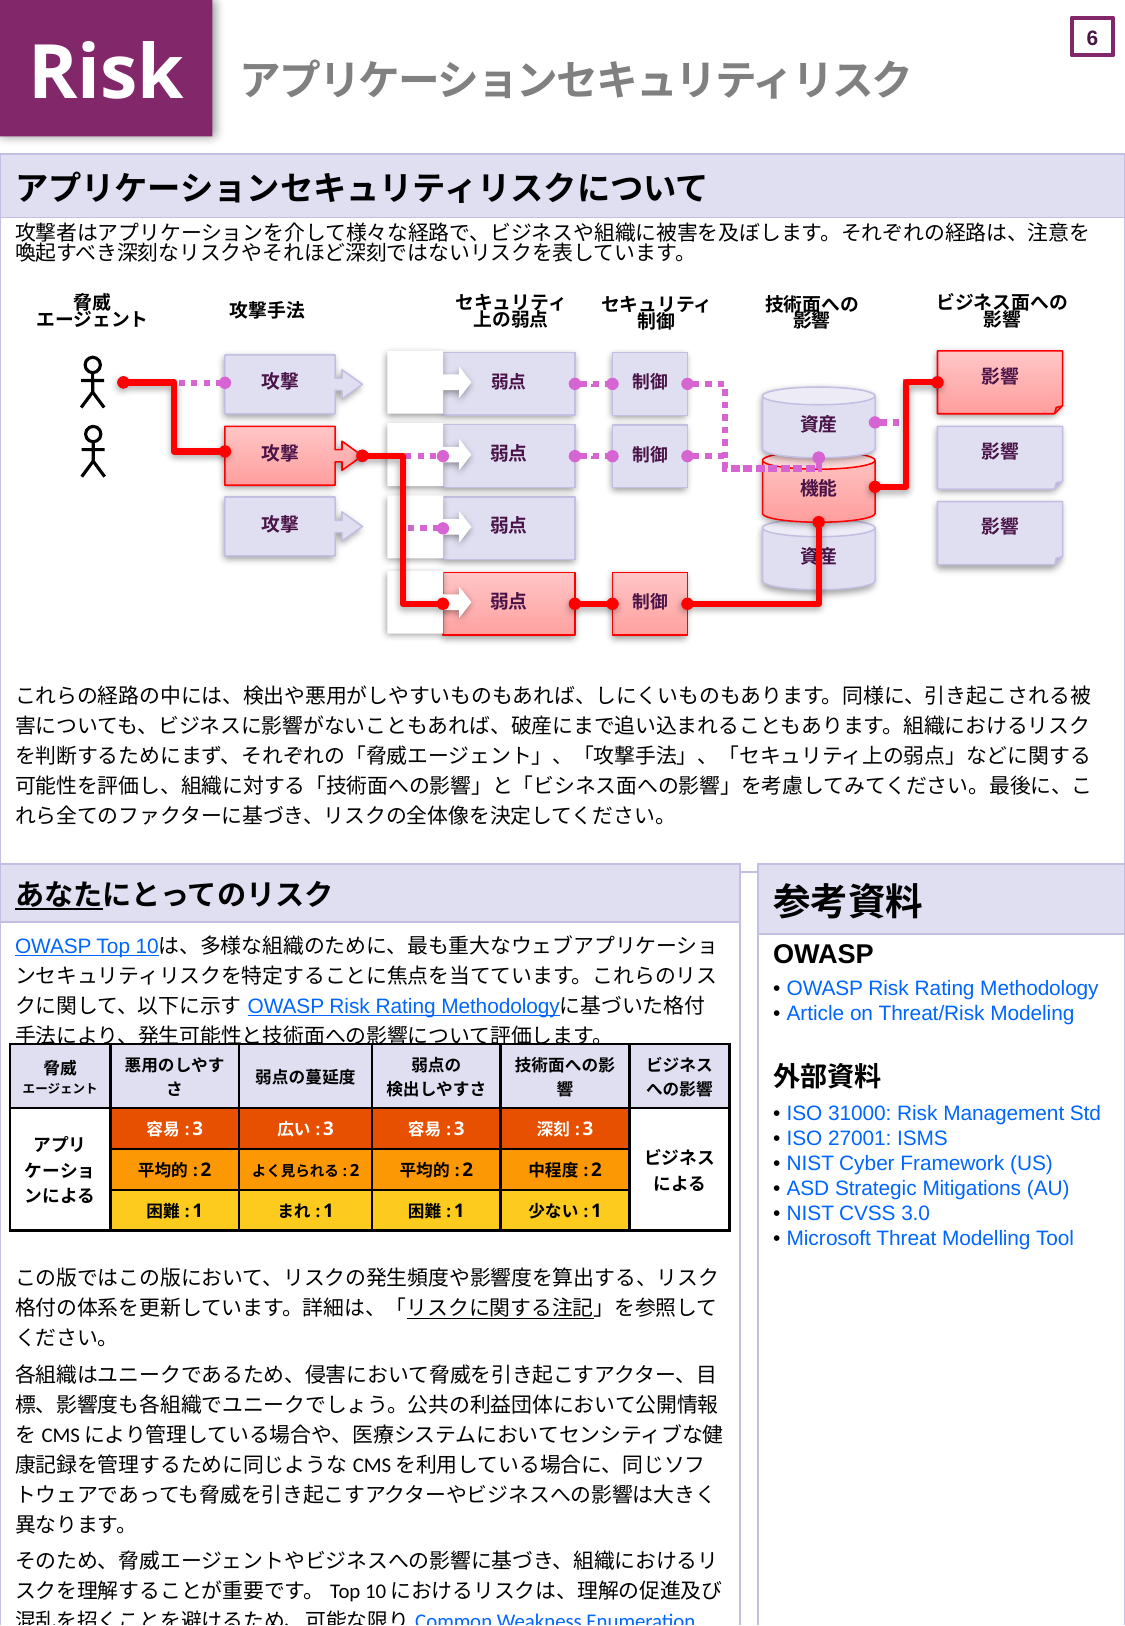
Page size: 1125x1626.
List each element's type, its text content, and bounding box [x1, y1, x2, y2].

table_cell 平均的: 2 [373, 1150, 499, 1189]
table_cell ビジネスによる [631, 1109, 728, 1229]
table_cell よく見られる: 2 [240, 1150, 371, 1189]
table_header 悪用のしやすさ [112, 1045, 238, 1107]
table_header 弱点の 検出しやすさ [373, 1045, 499, 1107]
table_cell 困難: 1 [373, 1191, 499, 1229]
table_cell 困難: 1 [112, 1191, 238, 1229]
table_header ビジネス への影響 [631, 1045, 728, 1107]
table_cell 平均的: 2 [112, 1150, 238, 1189]
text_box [20, 287, 1084, 636]
table_cell 深刻: 3 [502, 1109, 628, 1148]
table_cell OWASP Top 10は、多様な組織のために、最も重大なウェブアプリケーションセキュリティリスクを特定することに焦点を当てています。これらのリスクに関して、以下に示すOWASP Risk Rating Methodologyに基づいた格付手法により、発生可能性と技術面への影響について評価します。 この版ではこの版において、リスクの発生頻度や影響度を算出する、リスク格付の体系を更新しています。詳細は、「リスクに関する注記」を参照してください。 各組織はユニークであるため、侵害において脅威を引き起こすアクター、目標、影響度も各組織でユニークでしょう。公共の利益団体において公開情報をCMSにより管理している場合や、医療システムにおいてセンシティブな健康記録を管理するために同じようなCMSを利用している場合に、同じソフトウェアであっても脅威を引き起こすアクターやビジネスへの影響は大きく異なります。 そのため、脅威エージェントやビジネスへの影響に基づき、組織におけるリスクを理解することが重要です。Top 10におけるリスクは、理解の促進及び混乱を招くことを避けるため、可能な限りCommon Weakness Enumeration CWEに沿った名称としています。 [1, 923, 739, 1625]
table_header アプリケーションセキュリティリスクについて [1, 155, 1124, 217]
table_cell OWASP OWASP Risk Rating Methodology Article on Threat/Risk Modeling 外部資料 ISO 31000: Risk Management Std ISO 27001: ISMS NIST Cyber Framework (US) ASD Strategic Mitigations (AU) NIST CVSS 3.0 Microsoft Threat Modelling Tool [759, 935, 1124, 1625]
list Risk [0, 0, 214, 138]
table_cell アプリケーションによる [11, 1109, 109, 1229]
table_cell 容易: 3 [373, 1109, 499, 1148]
table_header 技術面への影響 [502, 1045, 628, 1107]
table_cell まれ: 1 [240, 1191, 371, 1229]
table_cell 容易: 3 [112, 1109, 238, 1148]
table_header あなたにとってのリスク [1, 865, 739, 921]
table_cell 中程度: 2 [502, 1150, 628, 1189]
table_cell 広い: 3 [240, 1109, 371, 1148]
table_cell 少ない: 1 [502, 1191, 628, 1229]
table_header 弱点の蔓延度 [240, 1045, 371, 1107]
title アプリケーションセキュリティリスク [225, 12, 1125, 134]
table_header 参考資料 [759, 865, 1124, 933]
table_cell 攻撃者はアプリケーションを介して様々な経路で、ビジネスや組織に被害を及ぼします。それぞれの経路は、注意を喚起すべき深刻なリスクやそれほど深刻ではないリスクを表しています。 これらの経路の中には、検出や悪用がしやすいものもあれば、しにくいものもあります。同様に、引き起こされる被害についても、ビジネスに影響がないこともあれば、破産にまで追い込まれることもあります。組織におけるリスクを判断するためにまず、それぞれの「脅威エージェント」、「攻撃手法」、「セキュリティ上の弱点」などに関する可能性を評価し、組織に対する「技術面への影響」と「ビシネス面への影響」を考慮してみてください。最後に、これら全てのファクターに基づき、リスクの全体像を決定してください。 [1, 218, 1124, 871]
table_header 脅威 エージェント [11, 1045, 109, 1107]
